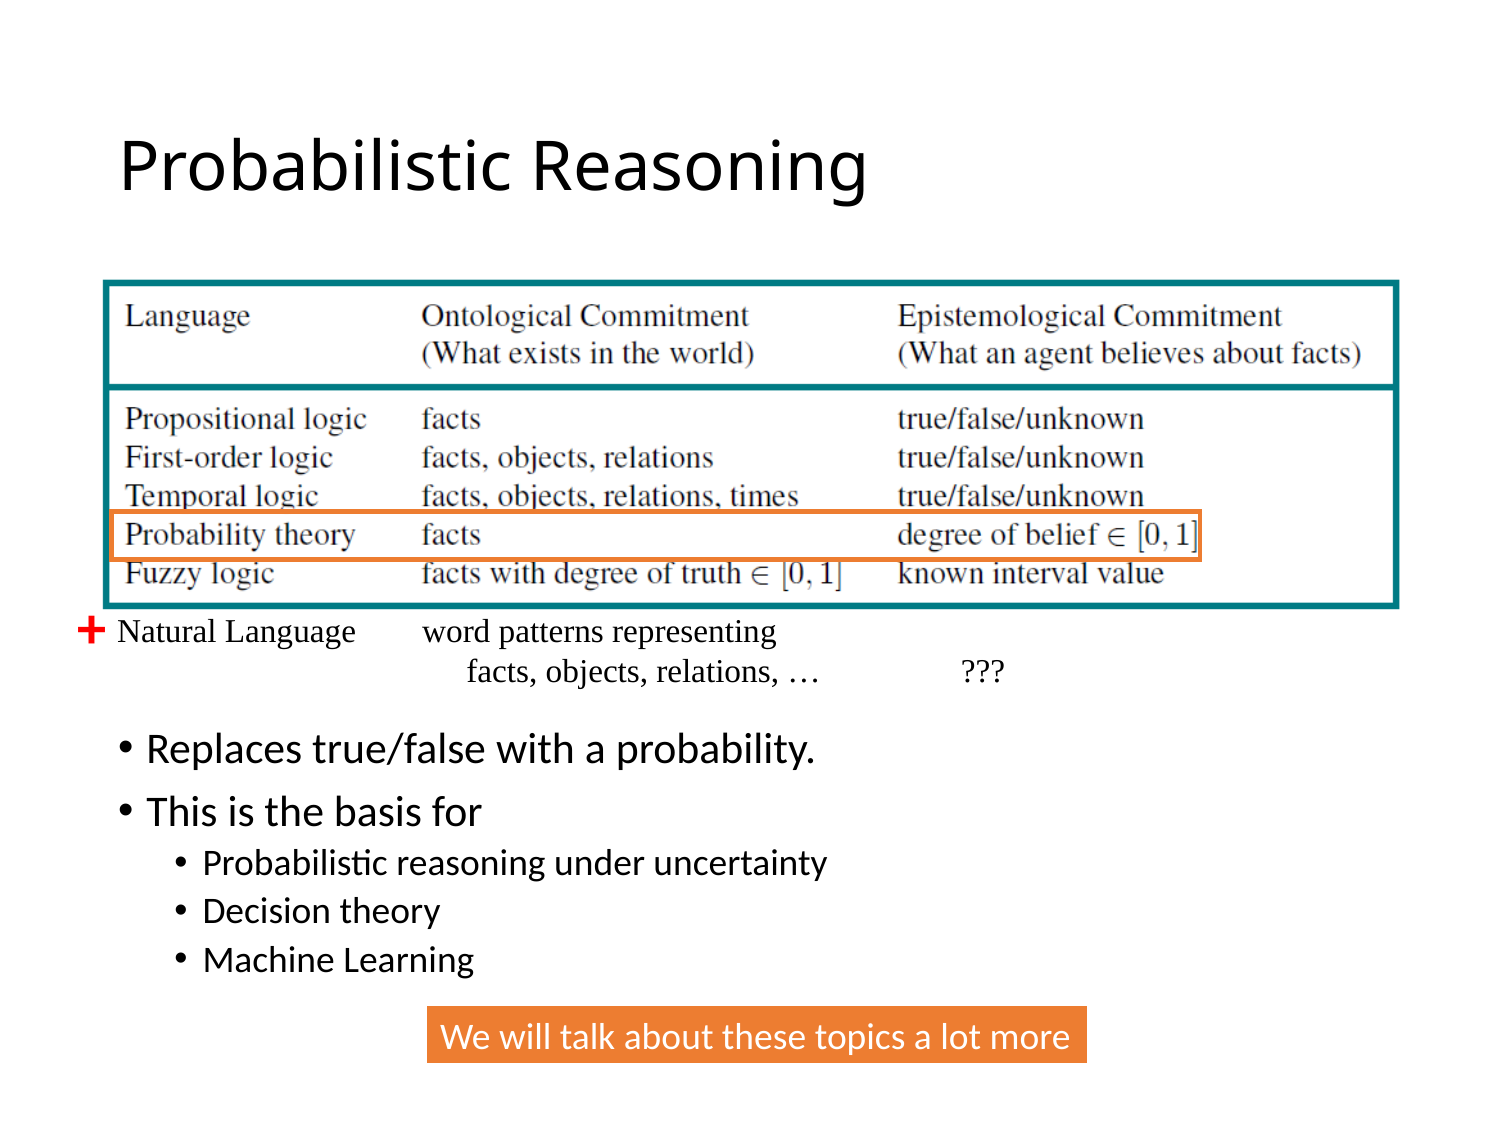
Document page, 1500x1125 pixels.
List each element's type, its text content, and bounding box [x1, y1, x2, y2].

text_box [62, 249, 1438, 699]
list Replaces true/false with a probability. This is the basis for Probabilistic reasoning under uncertainty Decision theory Machine Learning [103, 717, 1397, 1014]
title Probabilistic Reasoning [103, 59, 1397, 249]
text_box We will talk about these topics a lot more [424, 1003, 1090, 1066]
